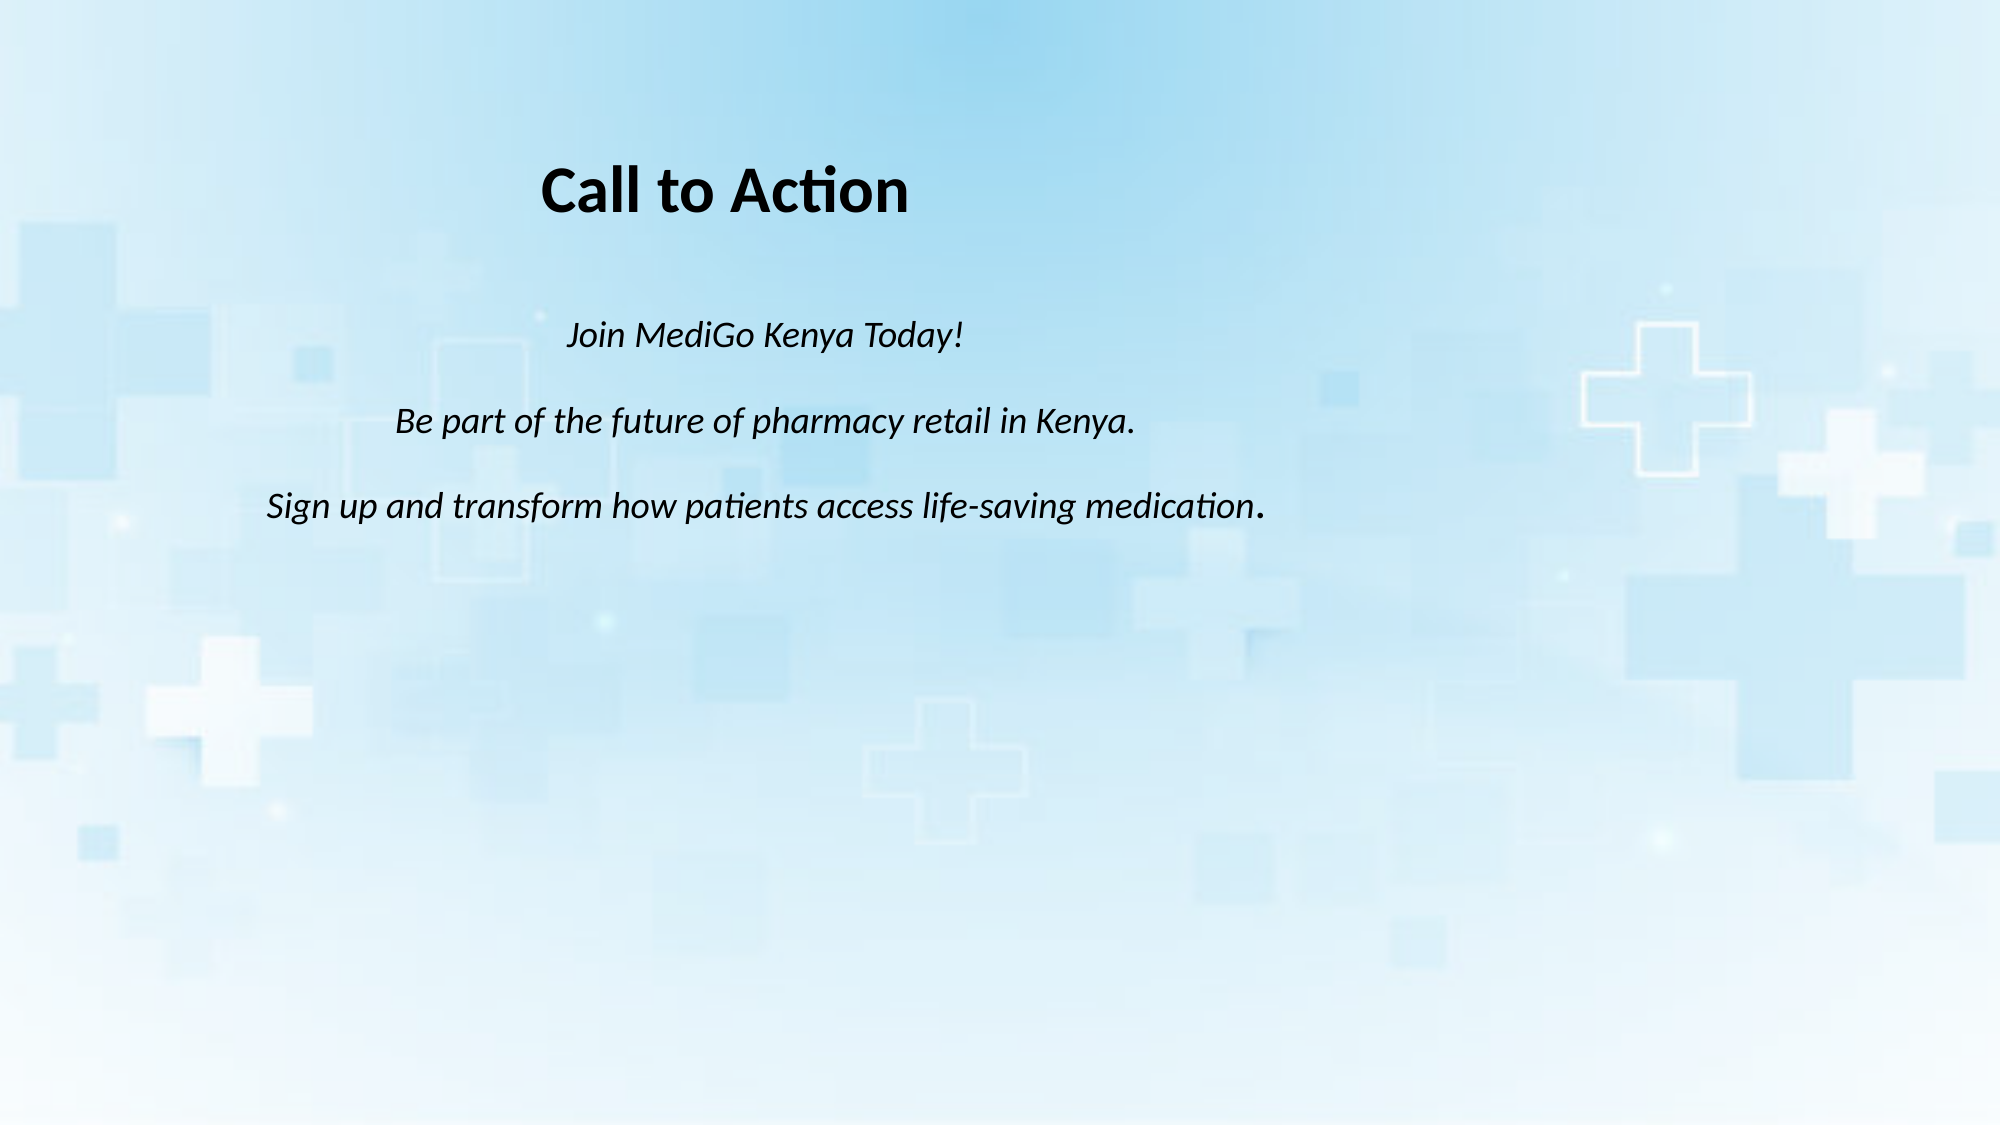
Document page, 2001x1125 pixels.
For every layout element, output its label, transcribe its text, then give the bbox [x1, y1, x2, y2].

list Join MediGo Kenya Today! Be part of the future of pharmacy retail in Kenya. Sign up and transform how patients access life-saving medication. [137, 299, 1395, 849]
title Call to Action [526, 82, 1087, 299]
